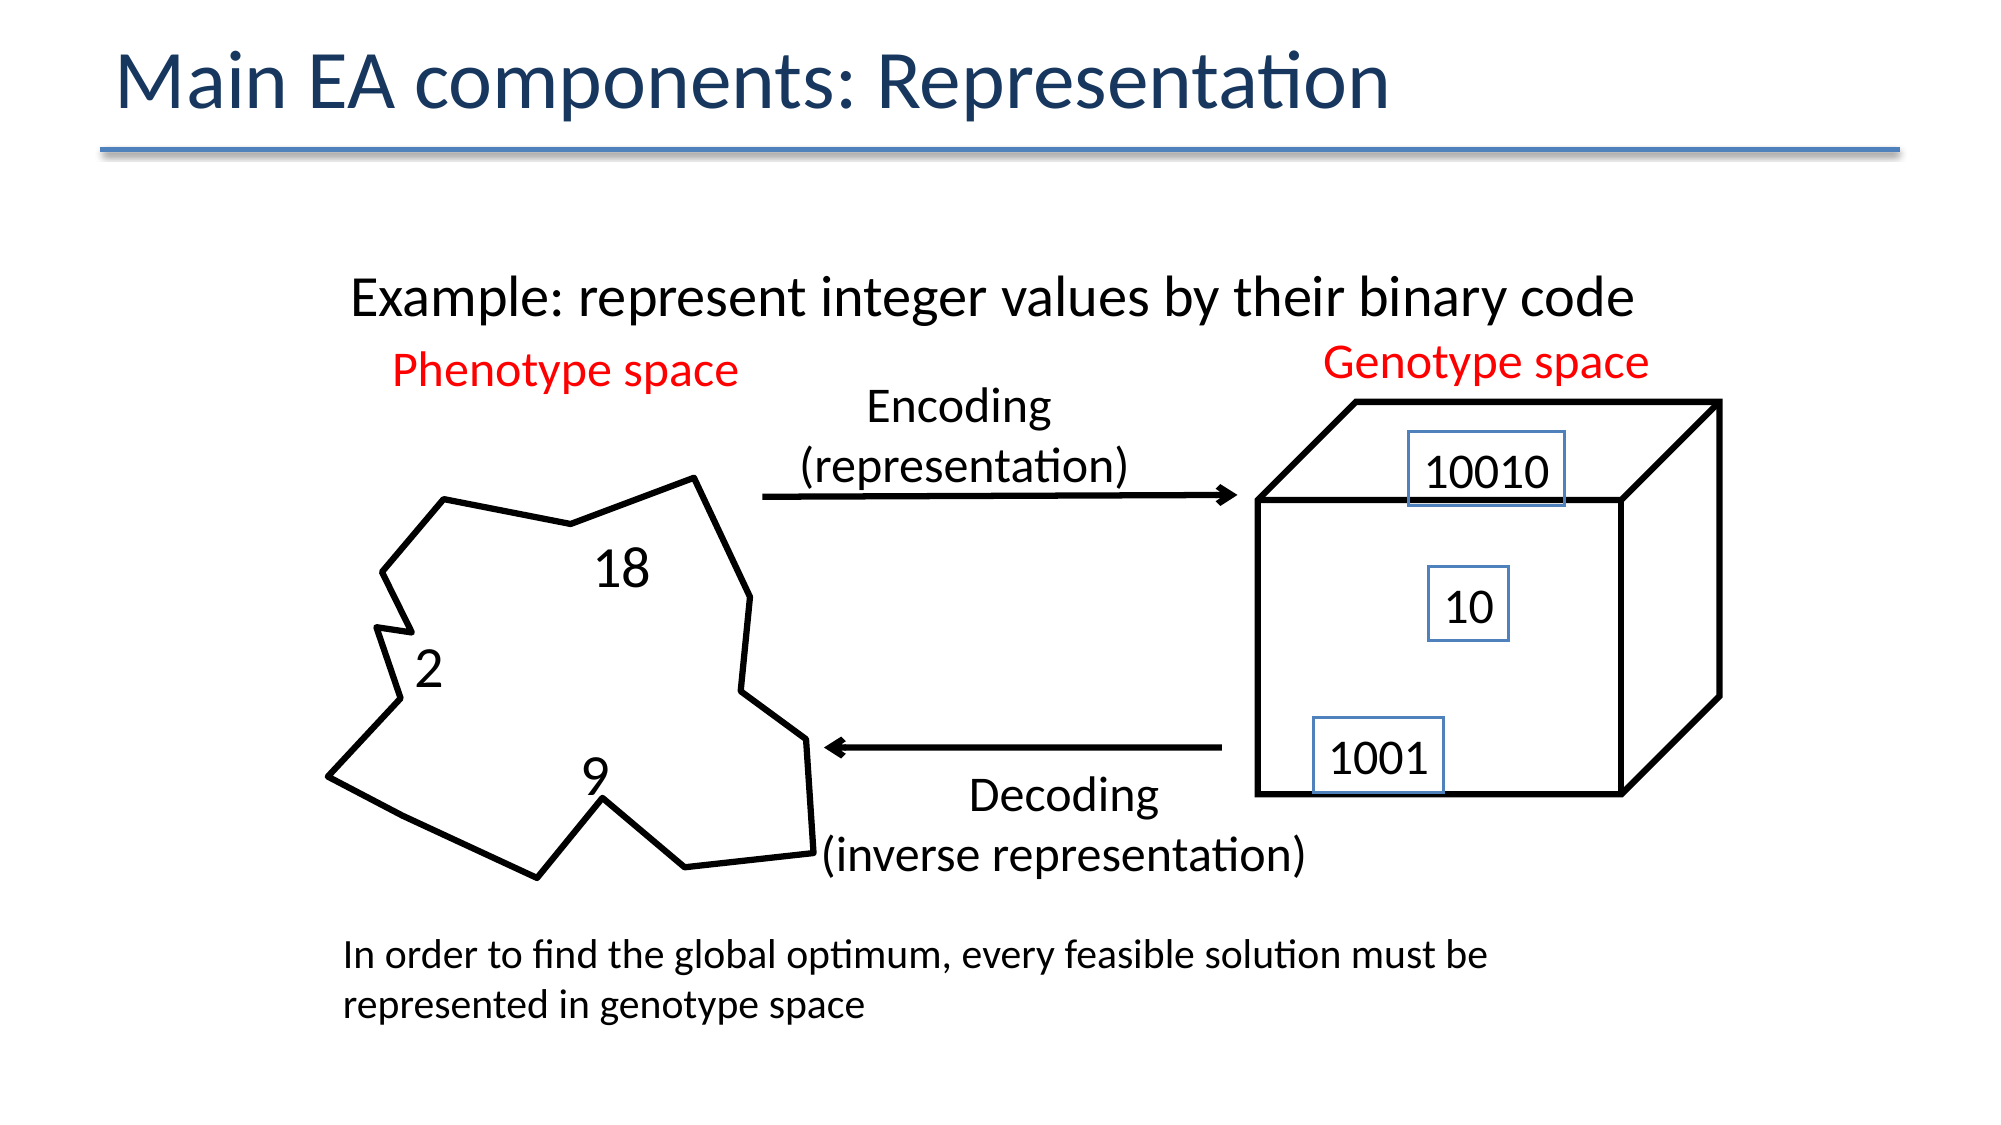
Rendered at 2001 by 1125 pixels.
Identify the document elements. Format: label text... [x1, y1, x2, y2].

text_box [327, 321, 1720, 892]
title Main EA components: Representation [99, 3, 1900, 147]
list In order to find the global optimum, every feasible solution must be represented in genotype space [327, 919, 1708, 1009]
text_box Example: represent integer values by their binary code [334, 250, 1715, 320]
